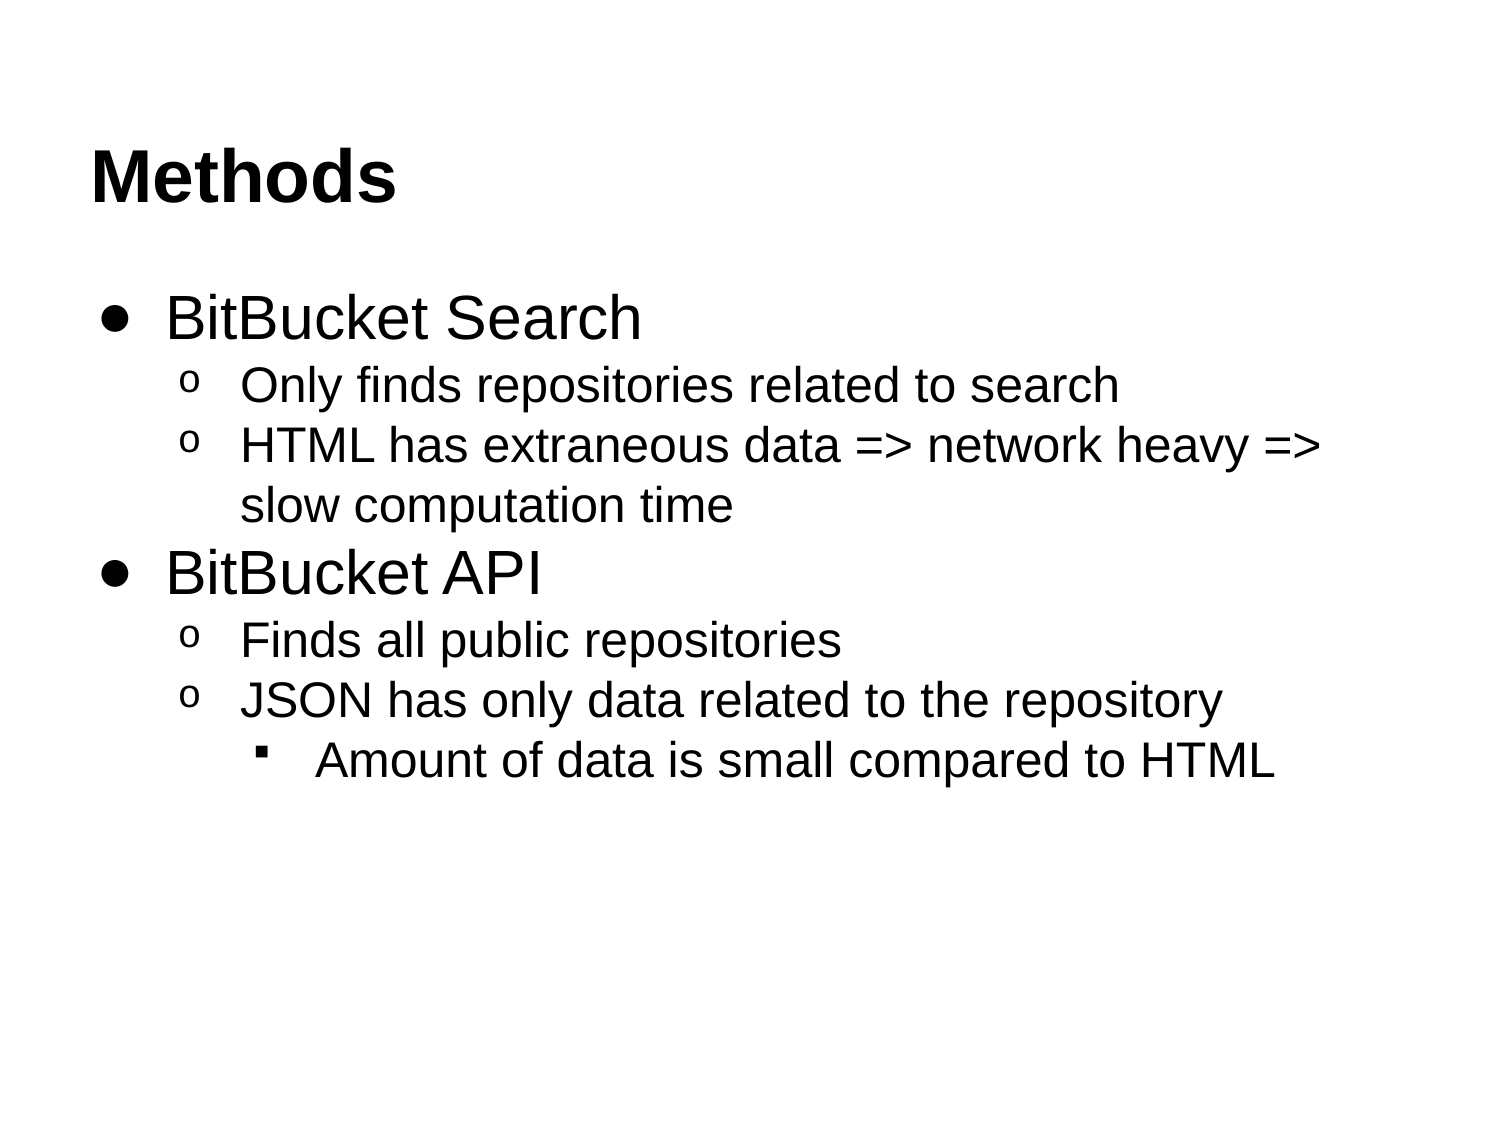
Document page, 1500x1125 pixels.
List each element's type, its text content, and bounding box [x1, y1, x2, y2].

list BitBucket Search Only finds repositories related to search HTML has extraneous data => network heavy => slow computation time BitBucket API Finds all public repositories JSON has only data related to the repository Amount of data is small compared to HTML [75, 262, 1425, 1078]
title Methods [75, 45, 1425, 233]
